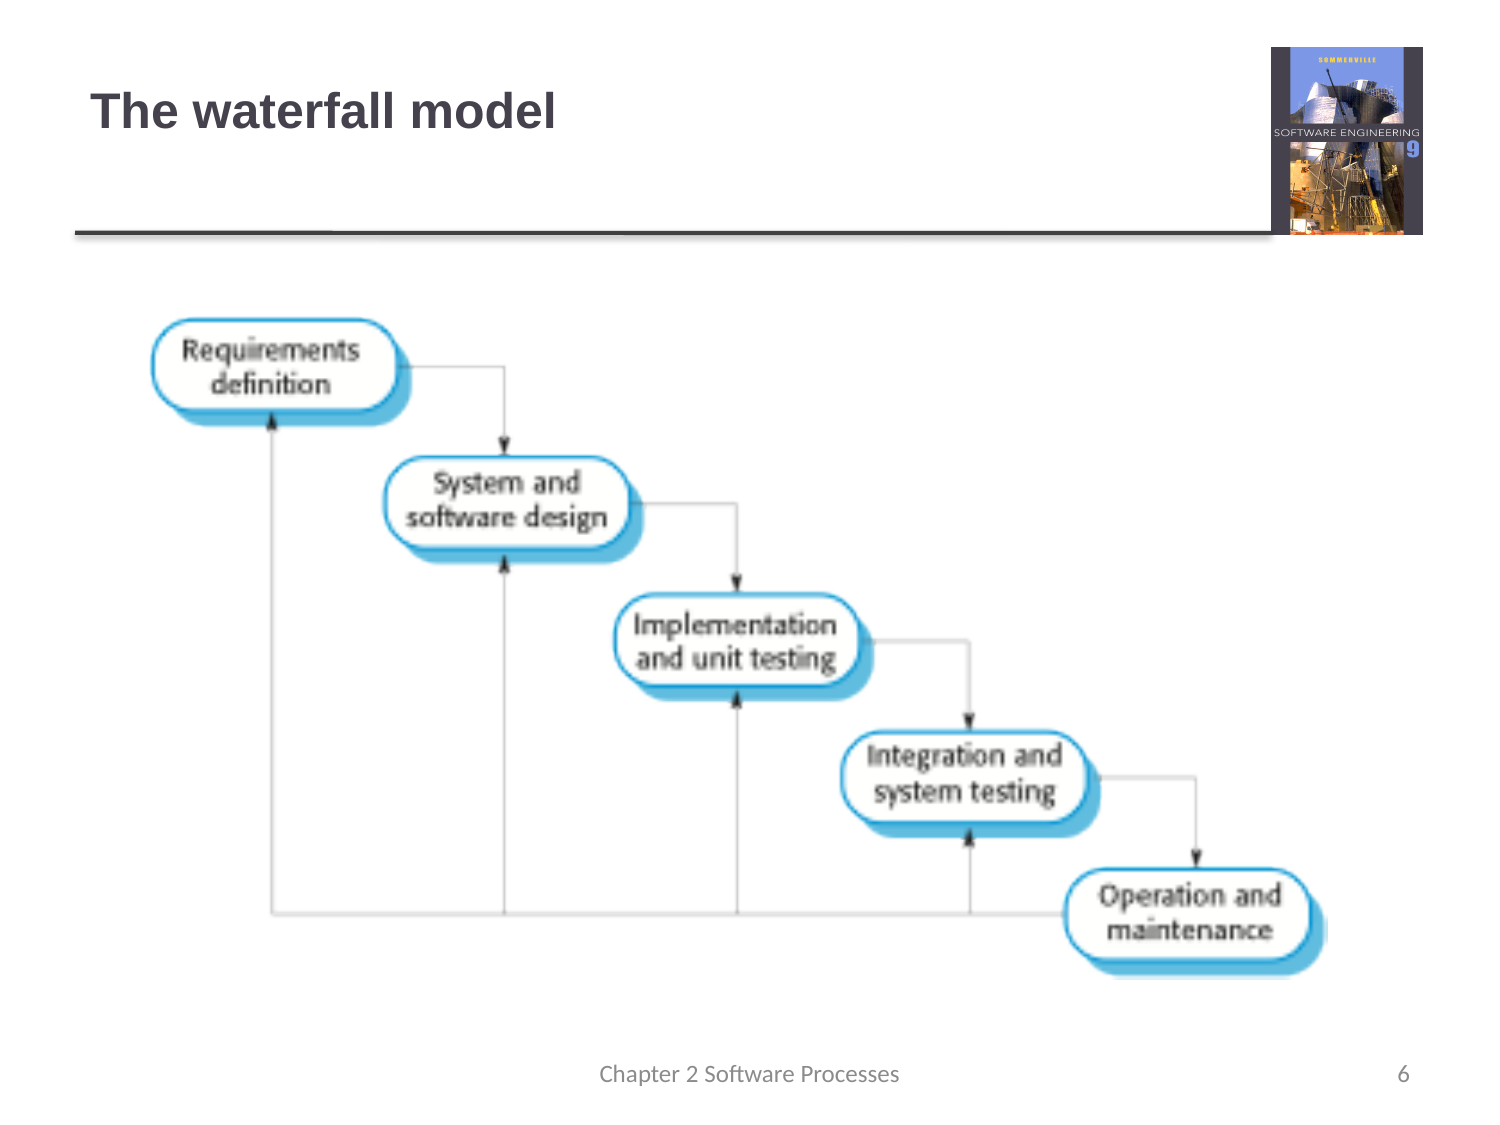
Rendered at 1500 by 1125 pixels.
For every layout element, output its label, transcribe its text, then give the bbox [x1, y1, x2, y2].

picture [1272, 47, 1423, 235]
title The waterfall model [74, 44, 1272, 233]
slide_number 6 [1074, 1042, 1425, 1103]
picture [149, 316, 1329, 980]
footer Chapter 2 Software Processes [512, 1042, 988, 1103]
